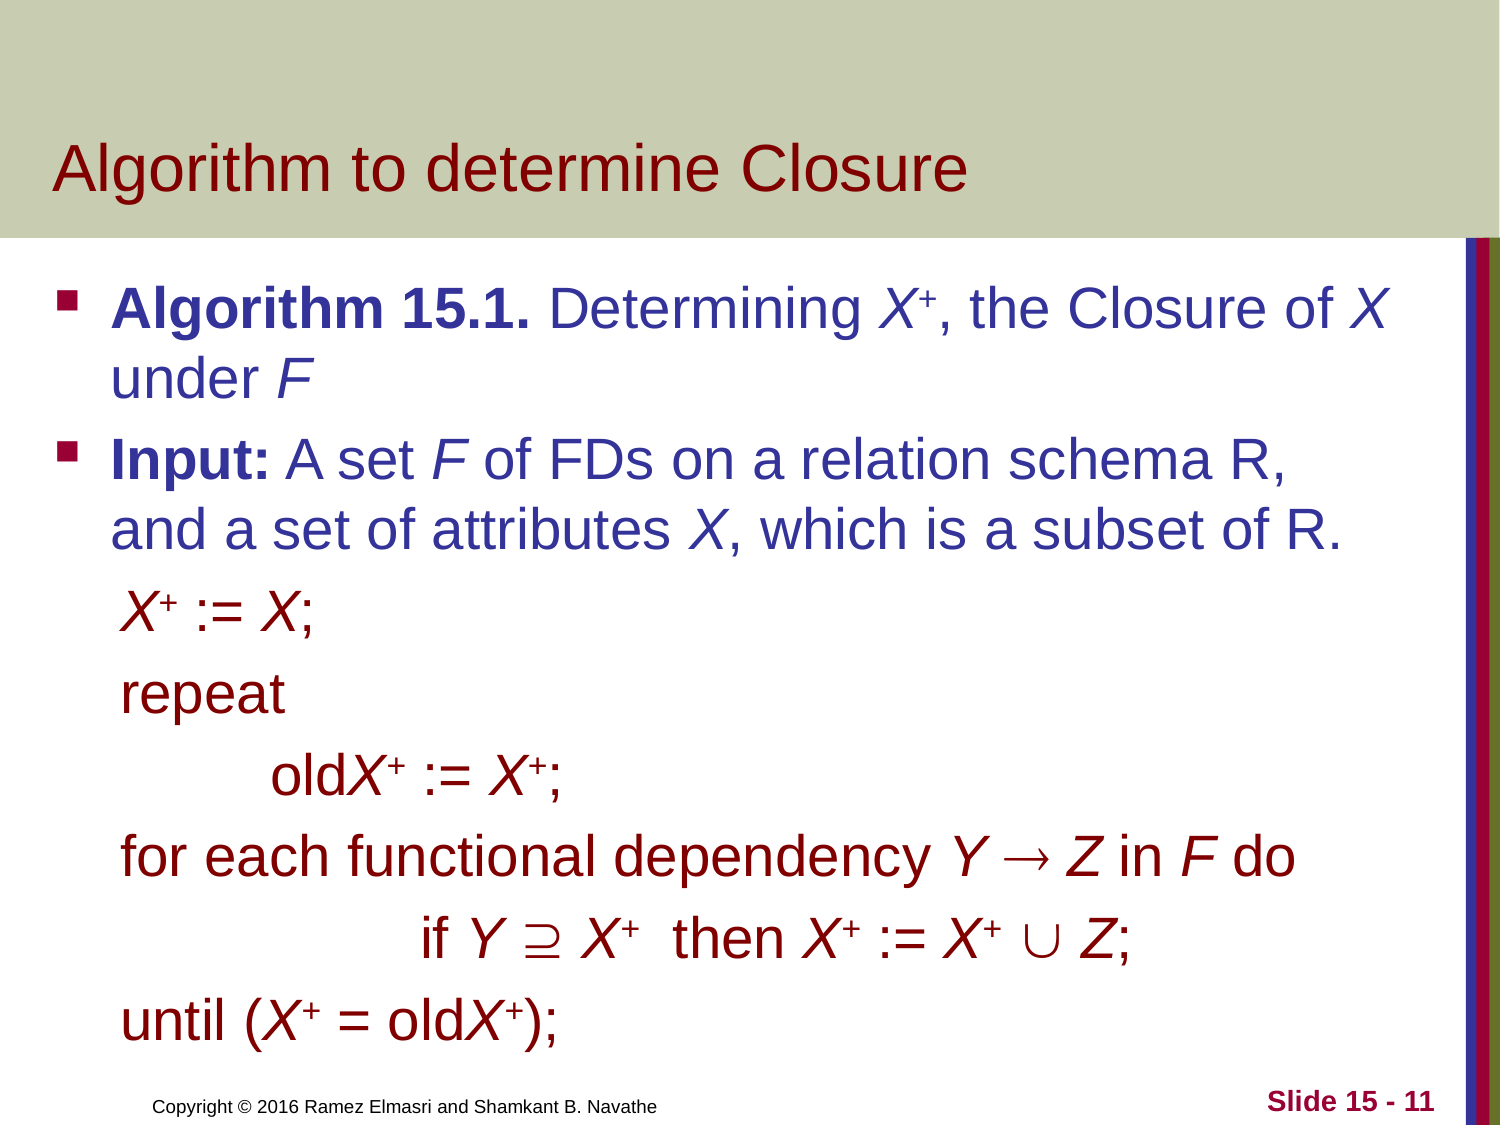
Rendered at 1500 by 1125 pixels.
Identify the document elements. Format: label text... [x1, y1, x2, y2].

slide_number Slide 15 - 11 [1137, 1050, 1450, 1125]
title Algorithm to determine Closure [37, 49, 1317, 213]
list Algorithm 15.1. Determining X+, the Closure of X under F Input: A set F of FDs on a relation schema R, and a set of attributes X, which is a subset of R. X+ := X; repeat oldX+ := X+; for each functional dependency Y  Z in F do if Y  X+ then X+ := X+  Z; until (X+ = oldX+); [39, 262, 1400, 1013]
